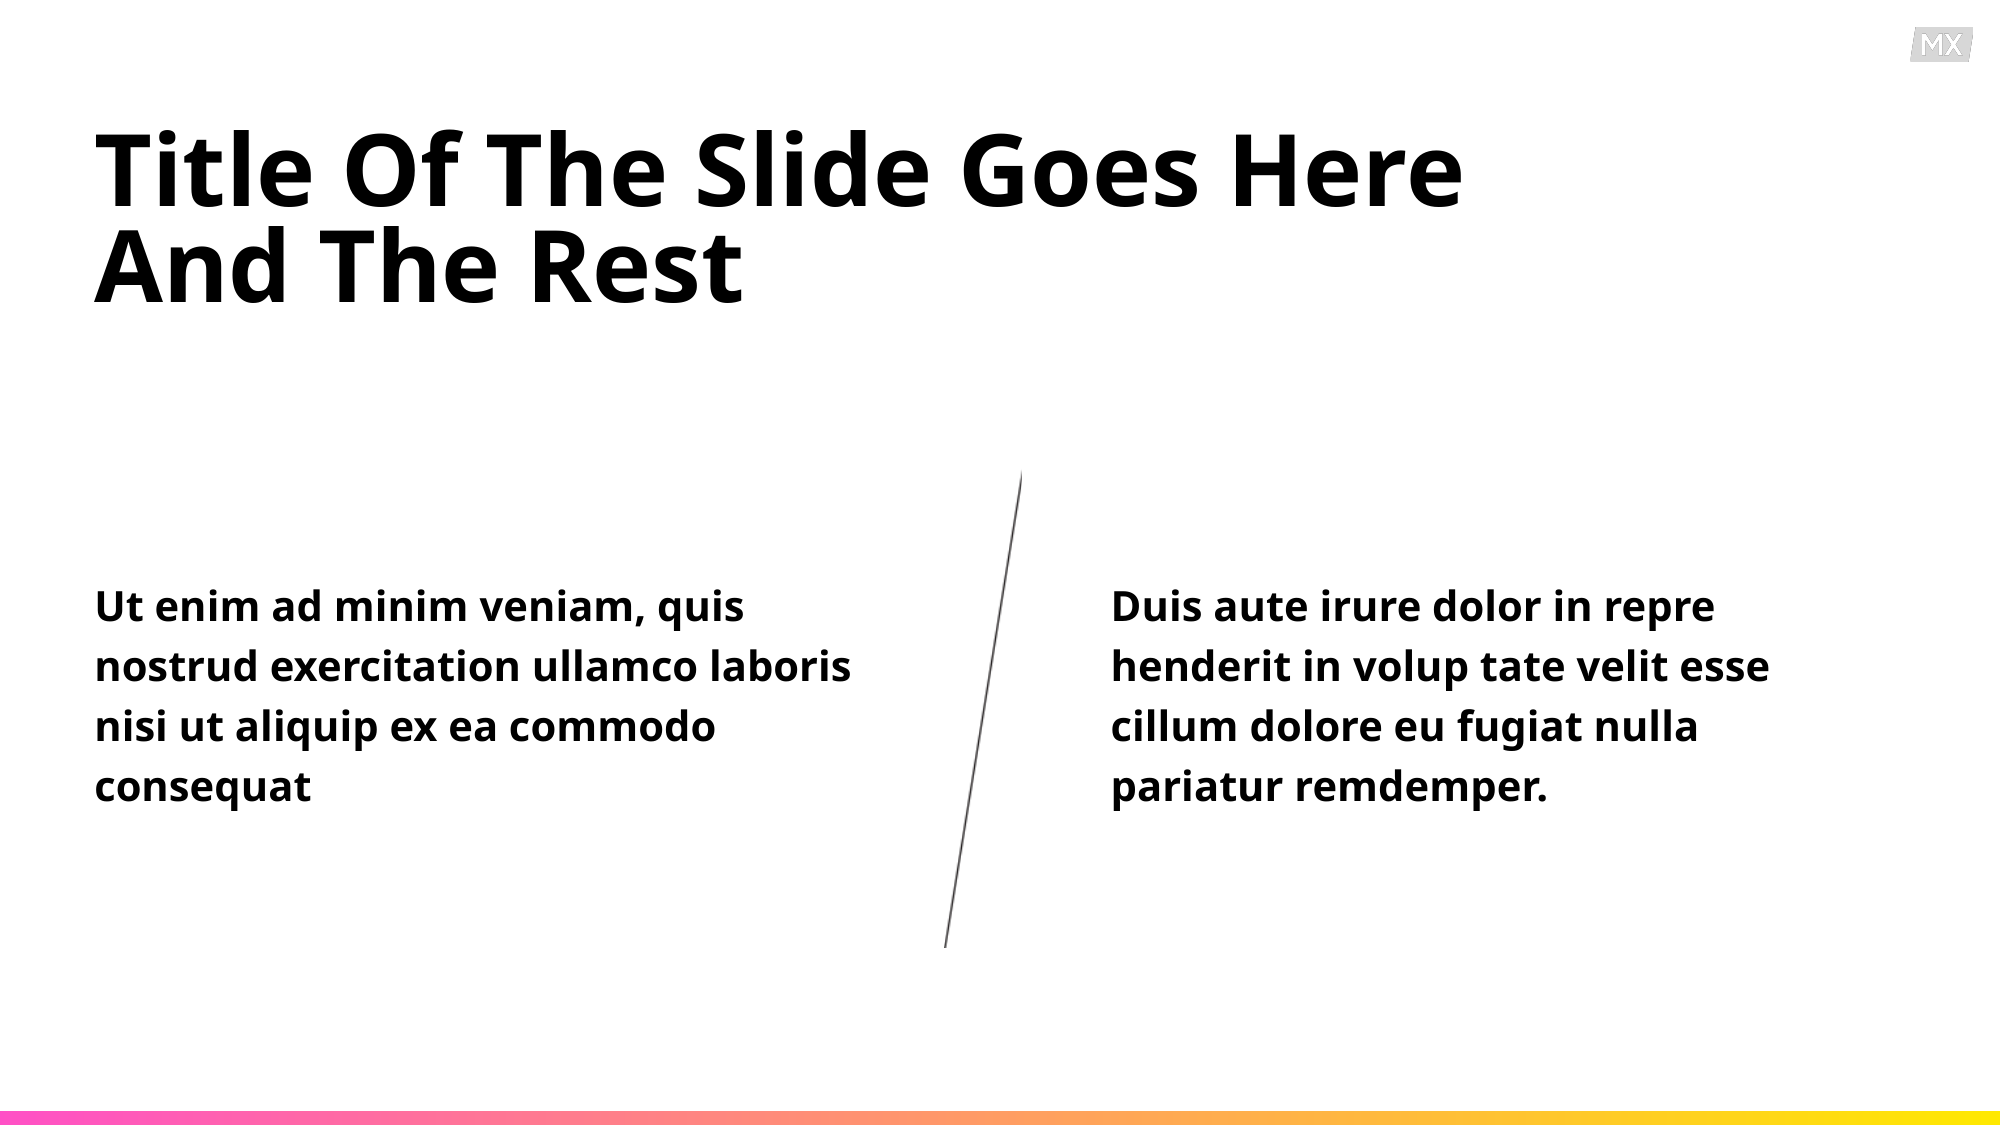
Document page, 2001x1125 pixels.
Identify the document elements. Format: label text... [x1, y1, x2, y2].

picture [0, 1111, 2000, 1125]
text_box Title Of The Slide Goes Here And The Rest [79, 122, 1578, 360]
picture [1910, 27, 1973, 62]
text_box Duis aute irure dolor in repre henderit in volup tate velit esse cillum dolore eu fugiat nulla pariatur remdemper. [1095, 432, 1887, 948]
text_box Ut enim ad minim veniam, quis nostrud exercitation ullamco laboris nisi ut aliquip ex ea commodo consequat [79, 432, 870, 948]
picture [944, 464, 1022, 948]
